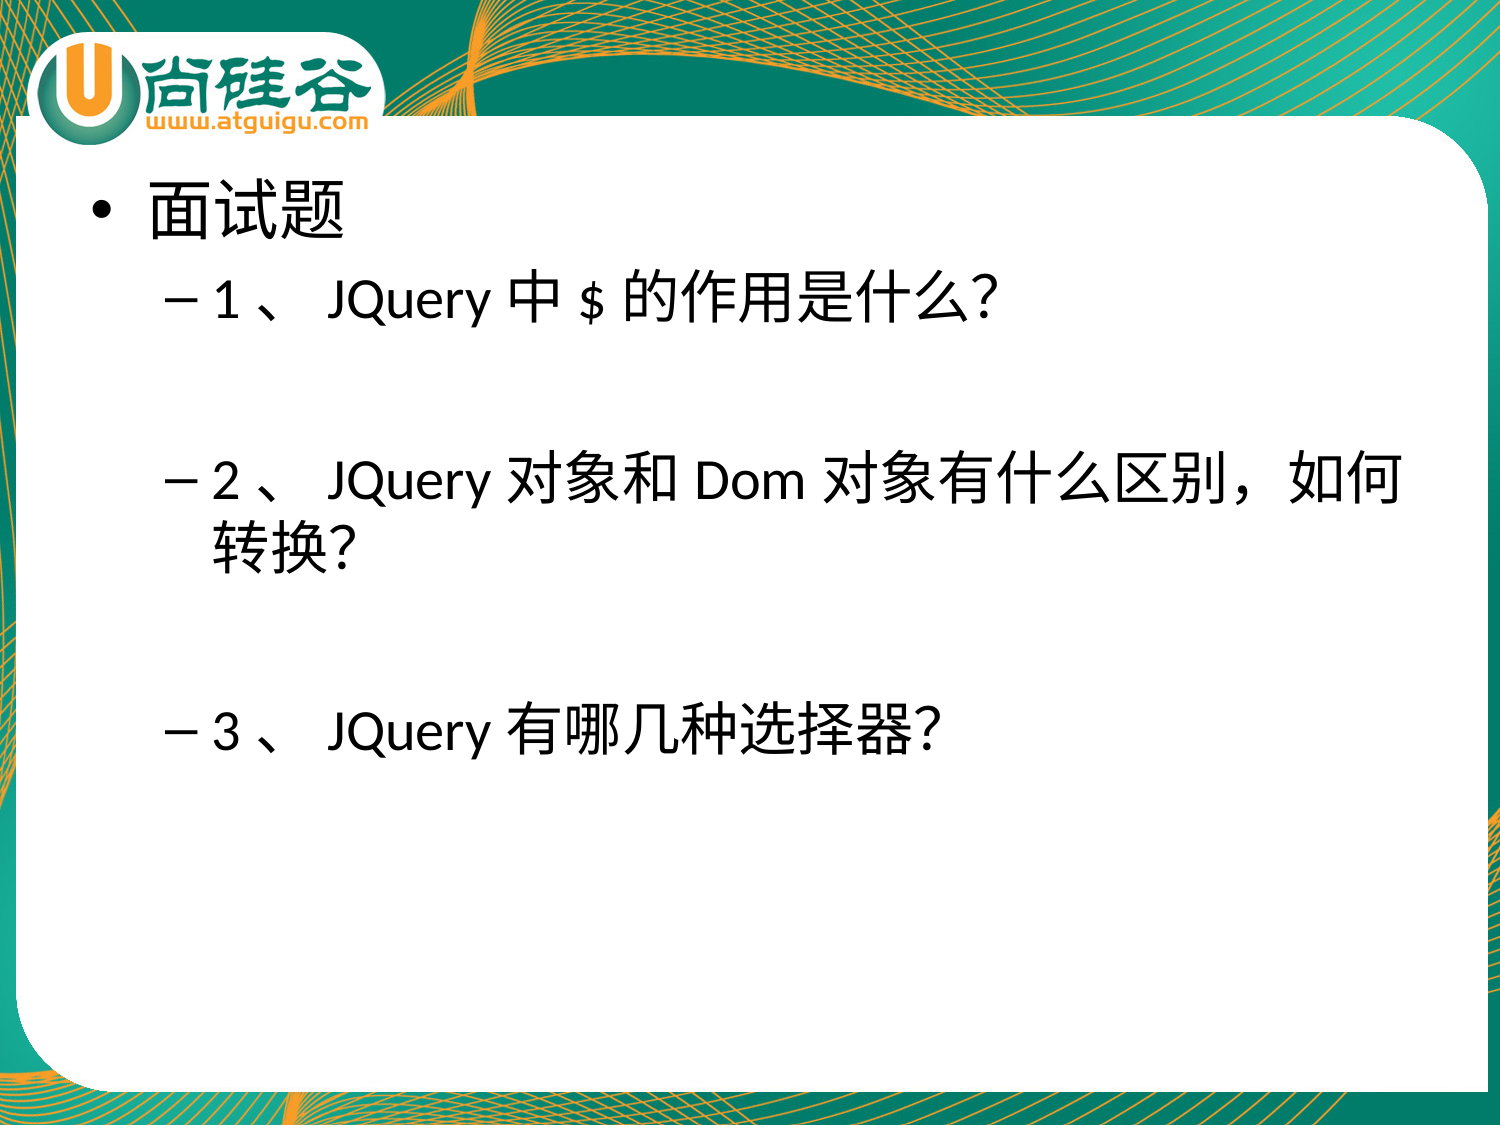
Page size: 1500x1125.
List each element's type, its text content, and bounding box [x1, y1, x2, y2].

list 面试题 1、JQuery中$的作用是什么？ 2、JQuery对象和Dom对象有什么区别，如何转换？ 3、JQuery有哪几种选择器？ [75, 160, 1425, 1005]
picture [0, 0, 1500, 1125]
